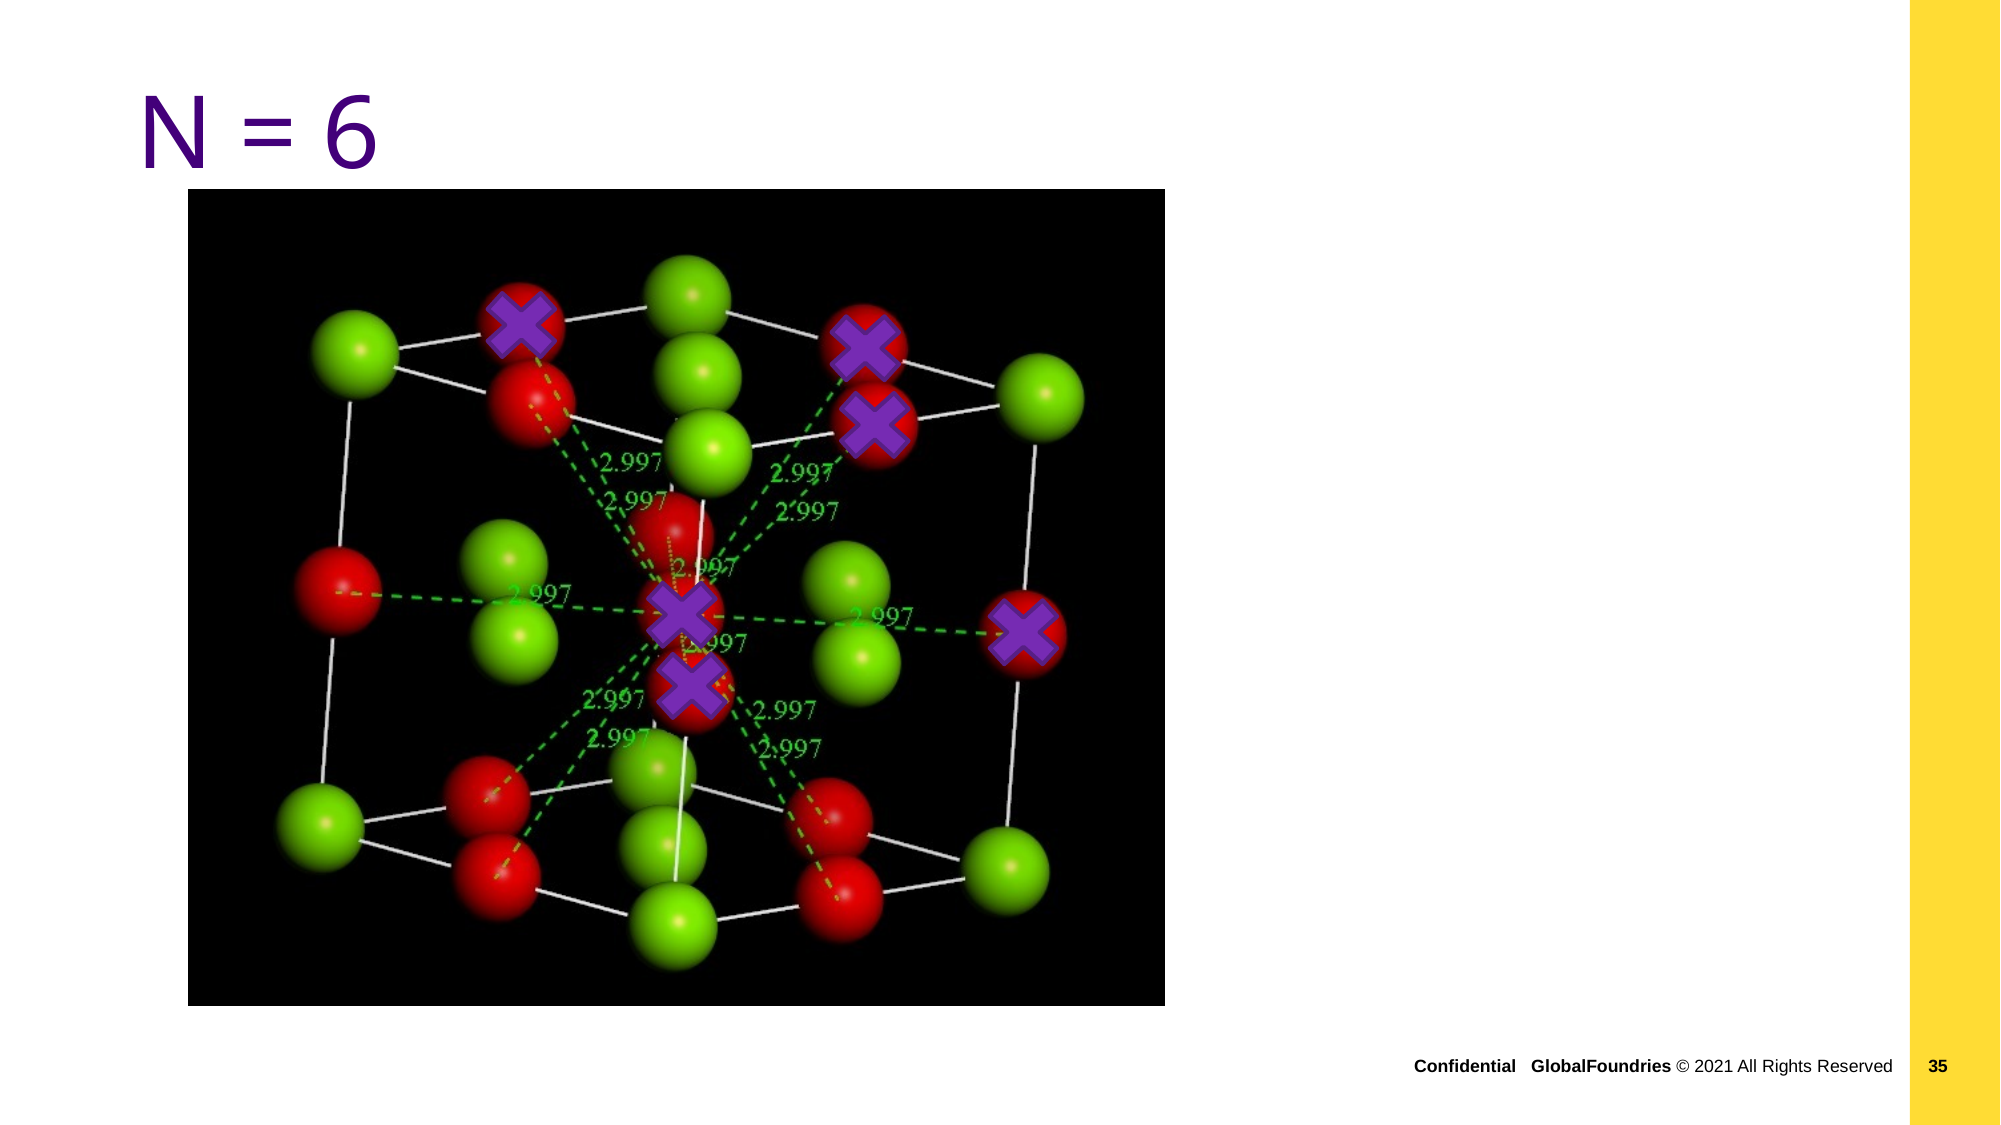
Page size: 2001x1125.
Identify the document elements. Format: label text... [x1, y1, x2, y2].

picture [187, 189, 1165, 1006]
title N = 6 [136, 65, 1759, 190]
